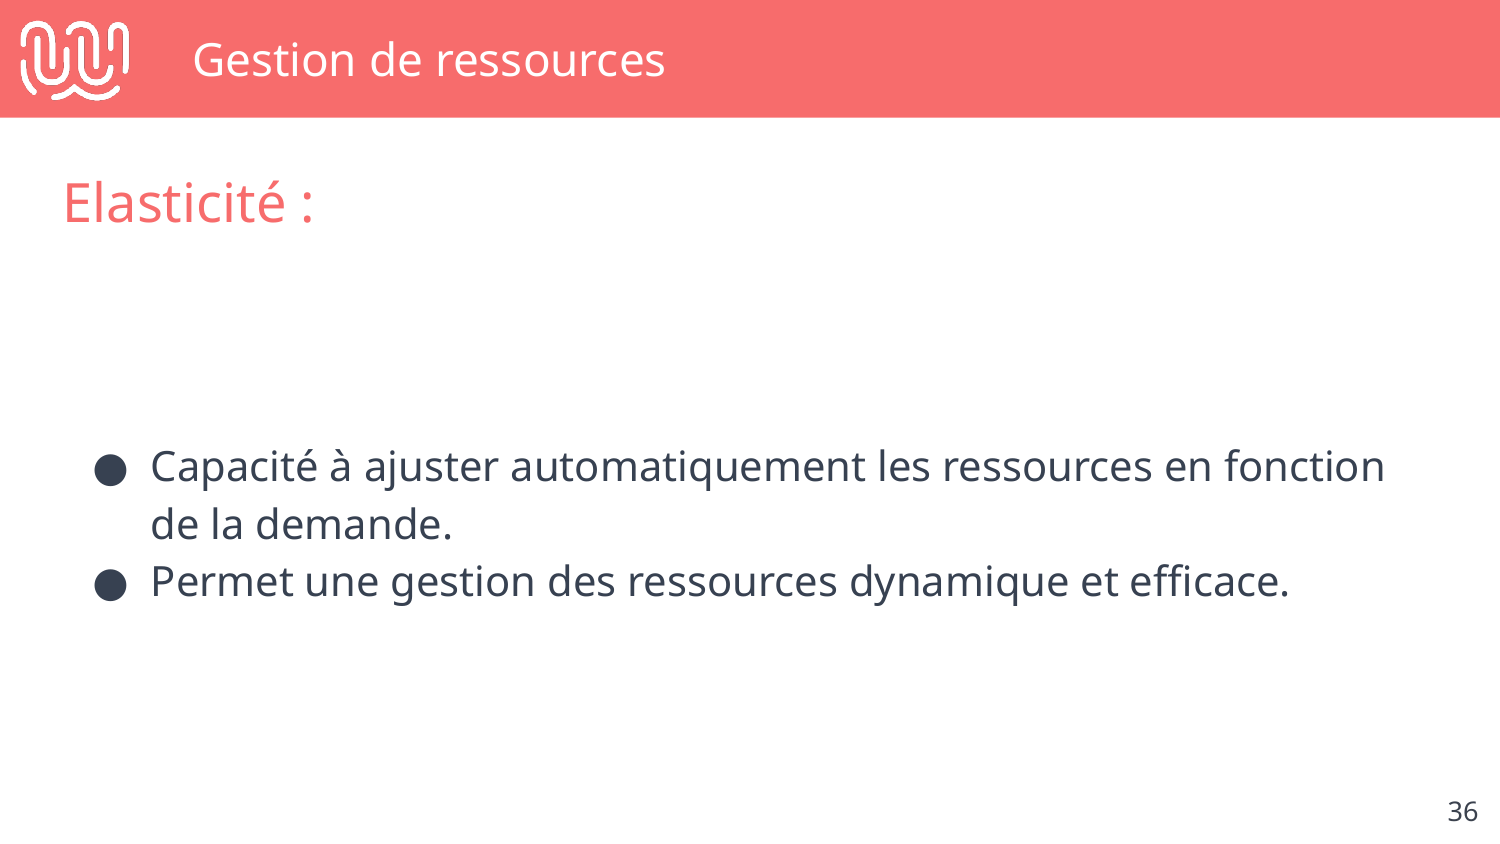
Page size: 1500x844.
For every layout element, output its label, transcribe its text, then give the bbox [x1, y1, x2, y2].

title Elasticité : [62, 168, 1452, 256]
title Gestion de ressources [192, 0, 1027, 118]
picture [20, 20, 134, 101]
list Capacité à ajuster automatiquement les ressources en fonction de la demande. Permet une gestion des ressources dynamique et efficace. [75, 290, 1439, 805]
slide_number ‹#› [1403, 779, 1494, 844]
